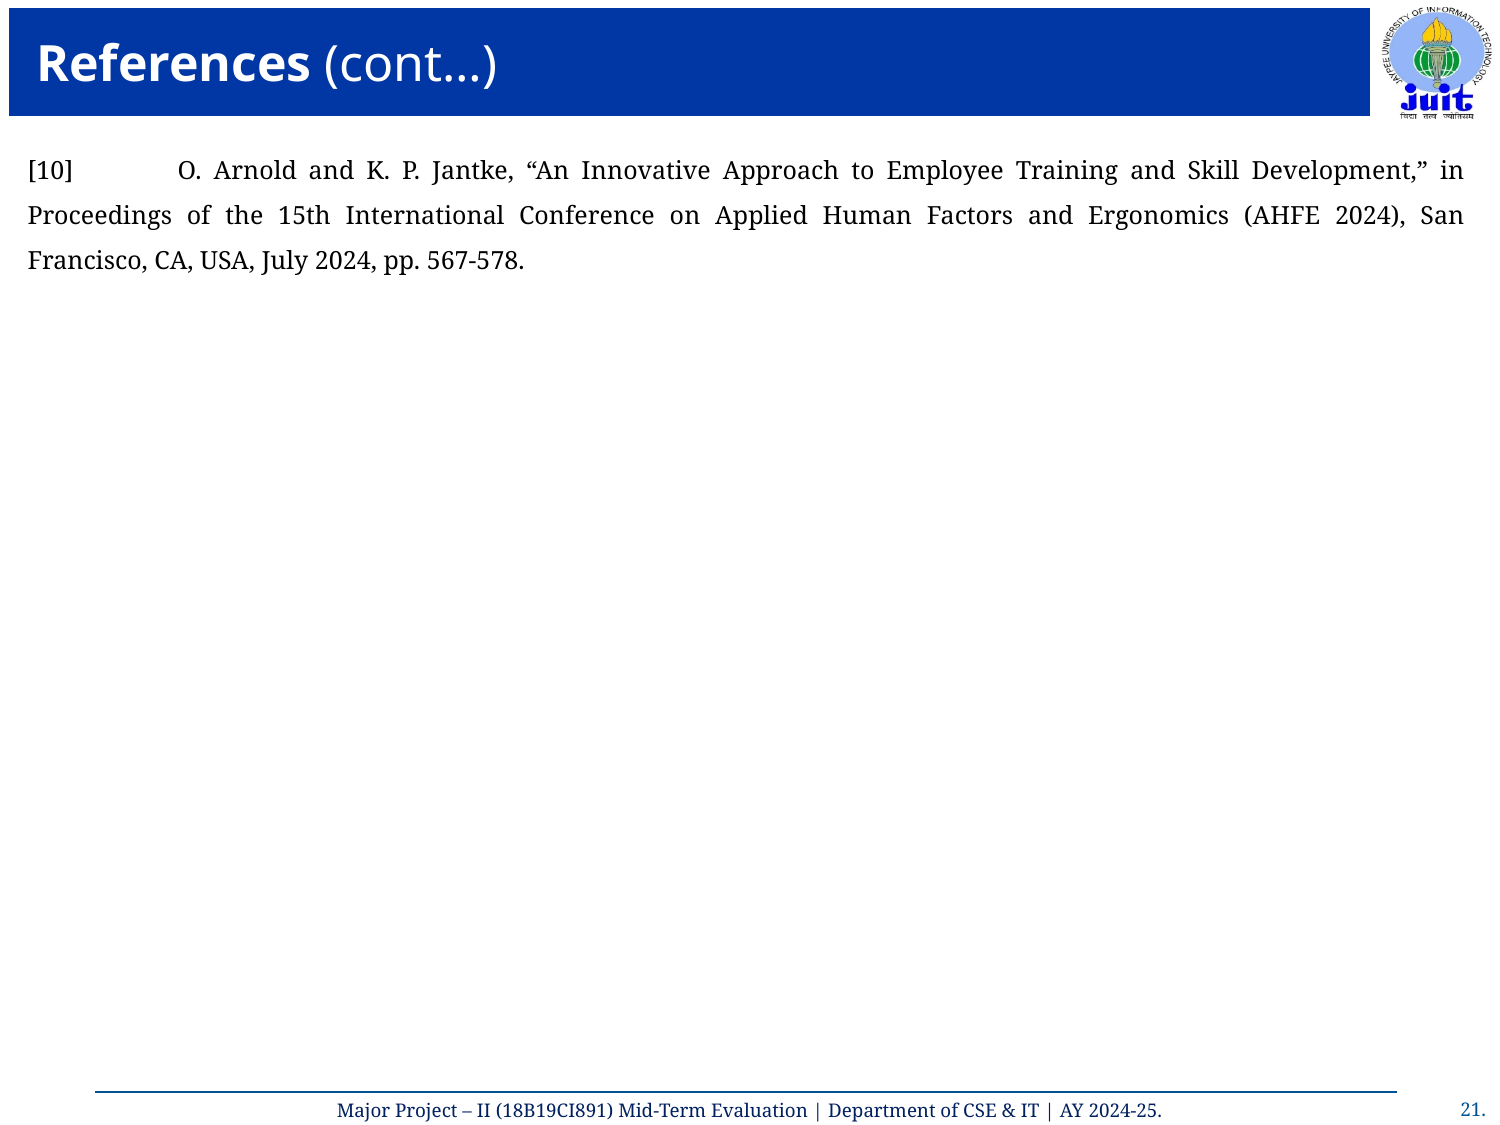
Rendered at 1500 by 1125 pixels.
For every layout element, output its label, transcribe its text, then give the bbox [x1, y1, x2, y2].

title References (cont…) [4, 2, 1375, 121]
picture [1375, 7, 1500, 119]
text_box [10] O. Arnold and K. P. Jantke, “An Innovative Approach to Employee Training and Skill Development,” in Proceedings of the 15th International Conference on Applied Human Factors and Ergonomics (AHFE 2024), San Francisco, CA, USA, July 2024, pp. 567-578. [12, 131, 1482, 1083]
